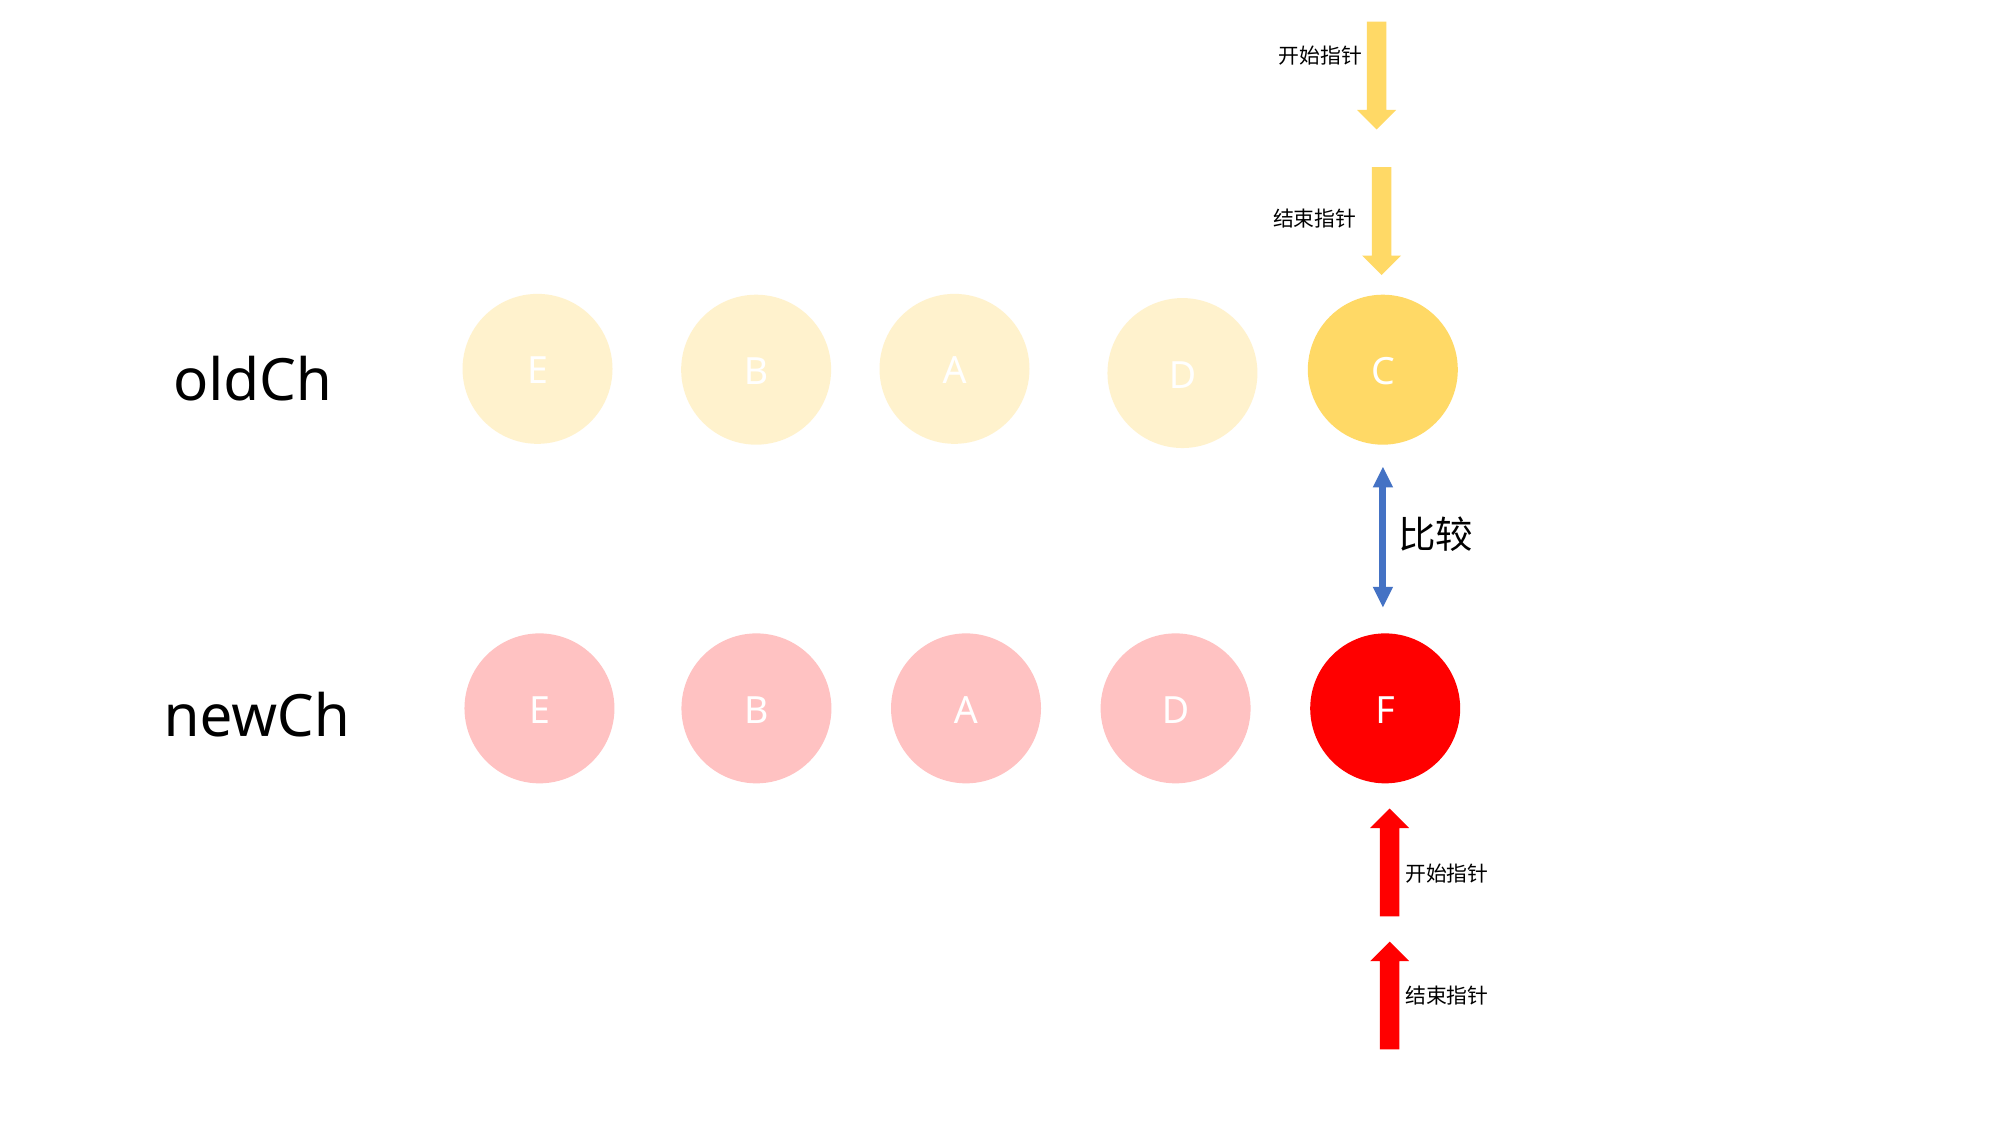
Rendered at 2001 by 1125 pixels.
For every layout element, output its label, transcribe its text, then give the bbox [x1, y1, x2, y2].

text_box 结束指针 [1390, 975, 1504, 1015]
text_box C [1306, 293, 1459, 446]
text_box oldCh [158, 334, 347, 420]
text_box [1354, 20, 1399, 131]
text_box 开始指针 [1390, 853, 1504, 894]
text_box B [680, 293, 833, 446]
text_box [1359, 166, 1404, 277]
text_box 比较 [1383, 503, 1489, 564]
text_box newCh [148, 670, 365, 756]
text_box D [1106, 297, 1259, 450]
text_box A [889, 632, 1043, 785]
text_box E [463, 632, 616, 785]
text_box 开始指针 [1264, 35, 1365, 75]
text_box D [1099, 632, 1252, 785]
text_box A [878, 292, 1031, 445]
text_box [1367, 807, 1412, 918]
text_box E [461, 292, 614, 445]
text_box F [1309, 632, 1462, 785]
text_box B [680, 632, 833, 785]
text_box 结束指针 [1258, 198, 1372, 239]
text_box [1367, 940, 1412, 1051]
